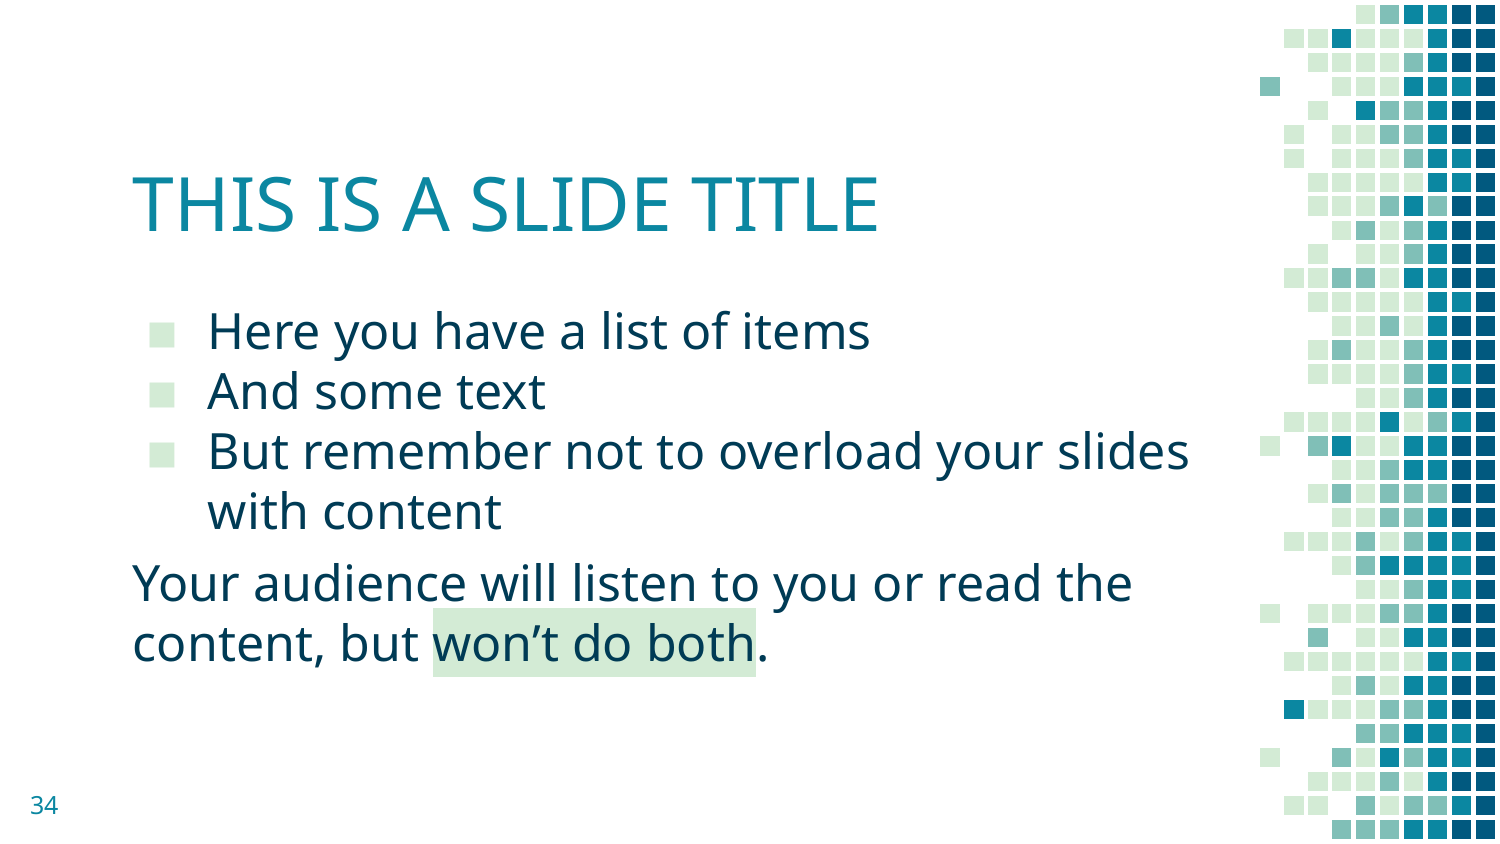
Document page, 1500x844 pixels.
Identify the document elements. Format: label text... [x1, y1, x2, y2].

title THIS IS A SLIDE TITLE [117, 121, 1227, 262]
list Here you have a list of items And some text But remember not to overload your slides with content Your audience will listen to you or read the content, but won’t do both. [117, 284, 1227, 774]
slide_number 34 [15, 774, 105, 839]
